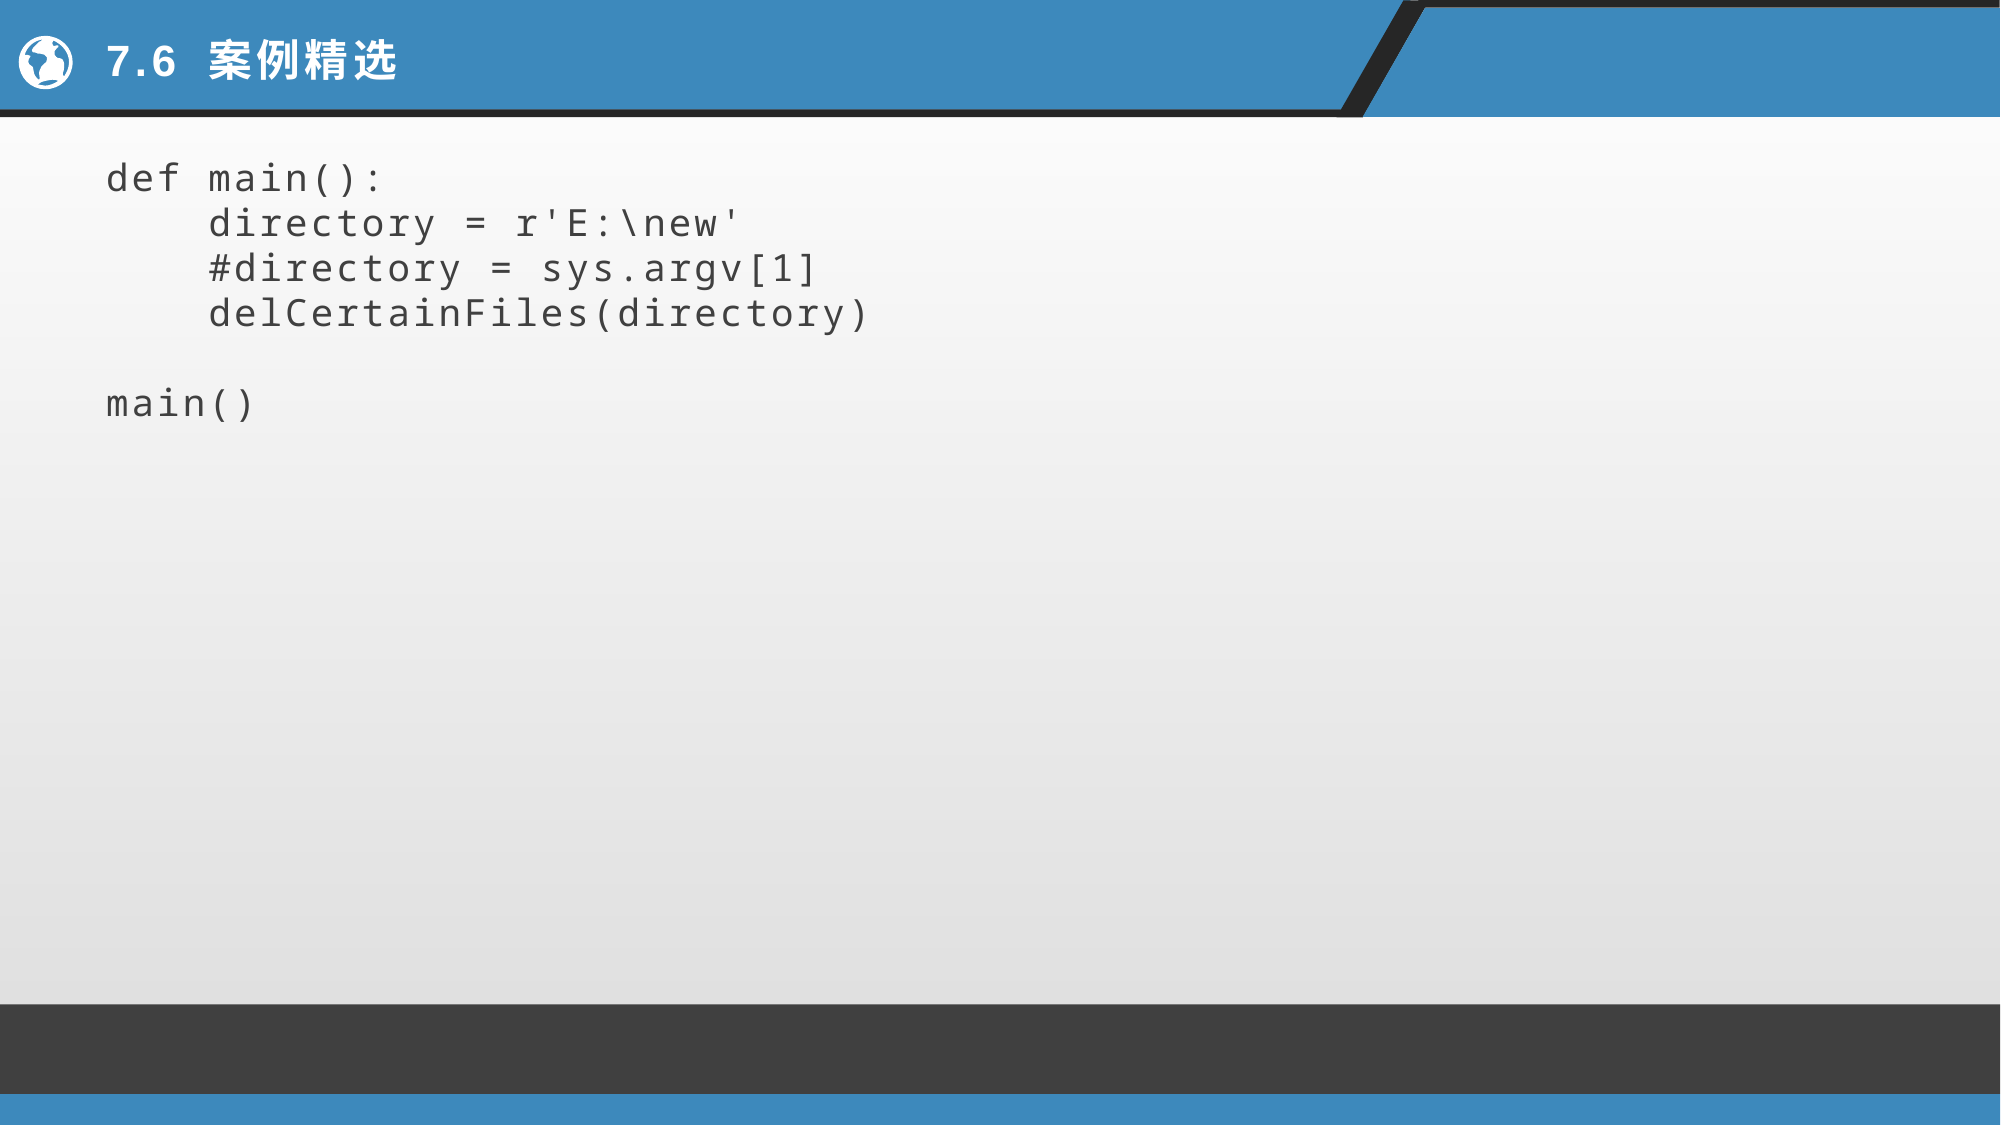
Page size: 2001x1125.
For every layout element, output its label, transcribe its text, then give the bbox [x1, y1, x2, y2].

list def main(): directory = r'E:\new' #directory = sys.argv[1] delCertainFiles(directory) main() [90, 146, 1921, 976]
title 7.6 案例精选 [90, 24, 977, 93]
